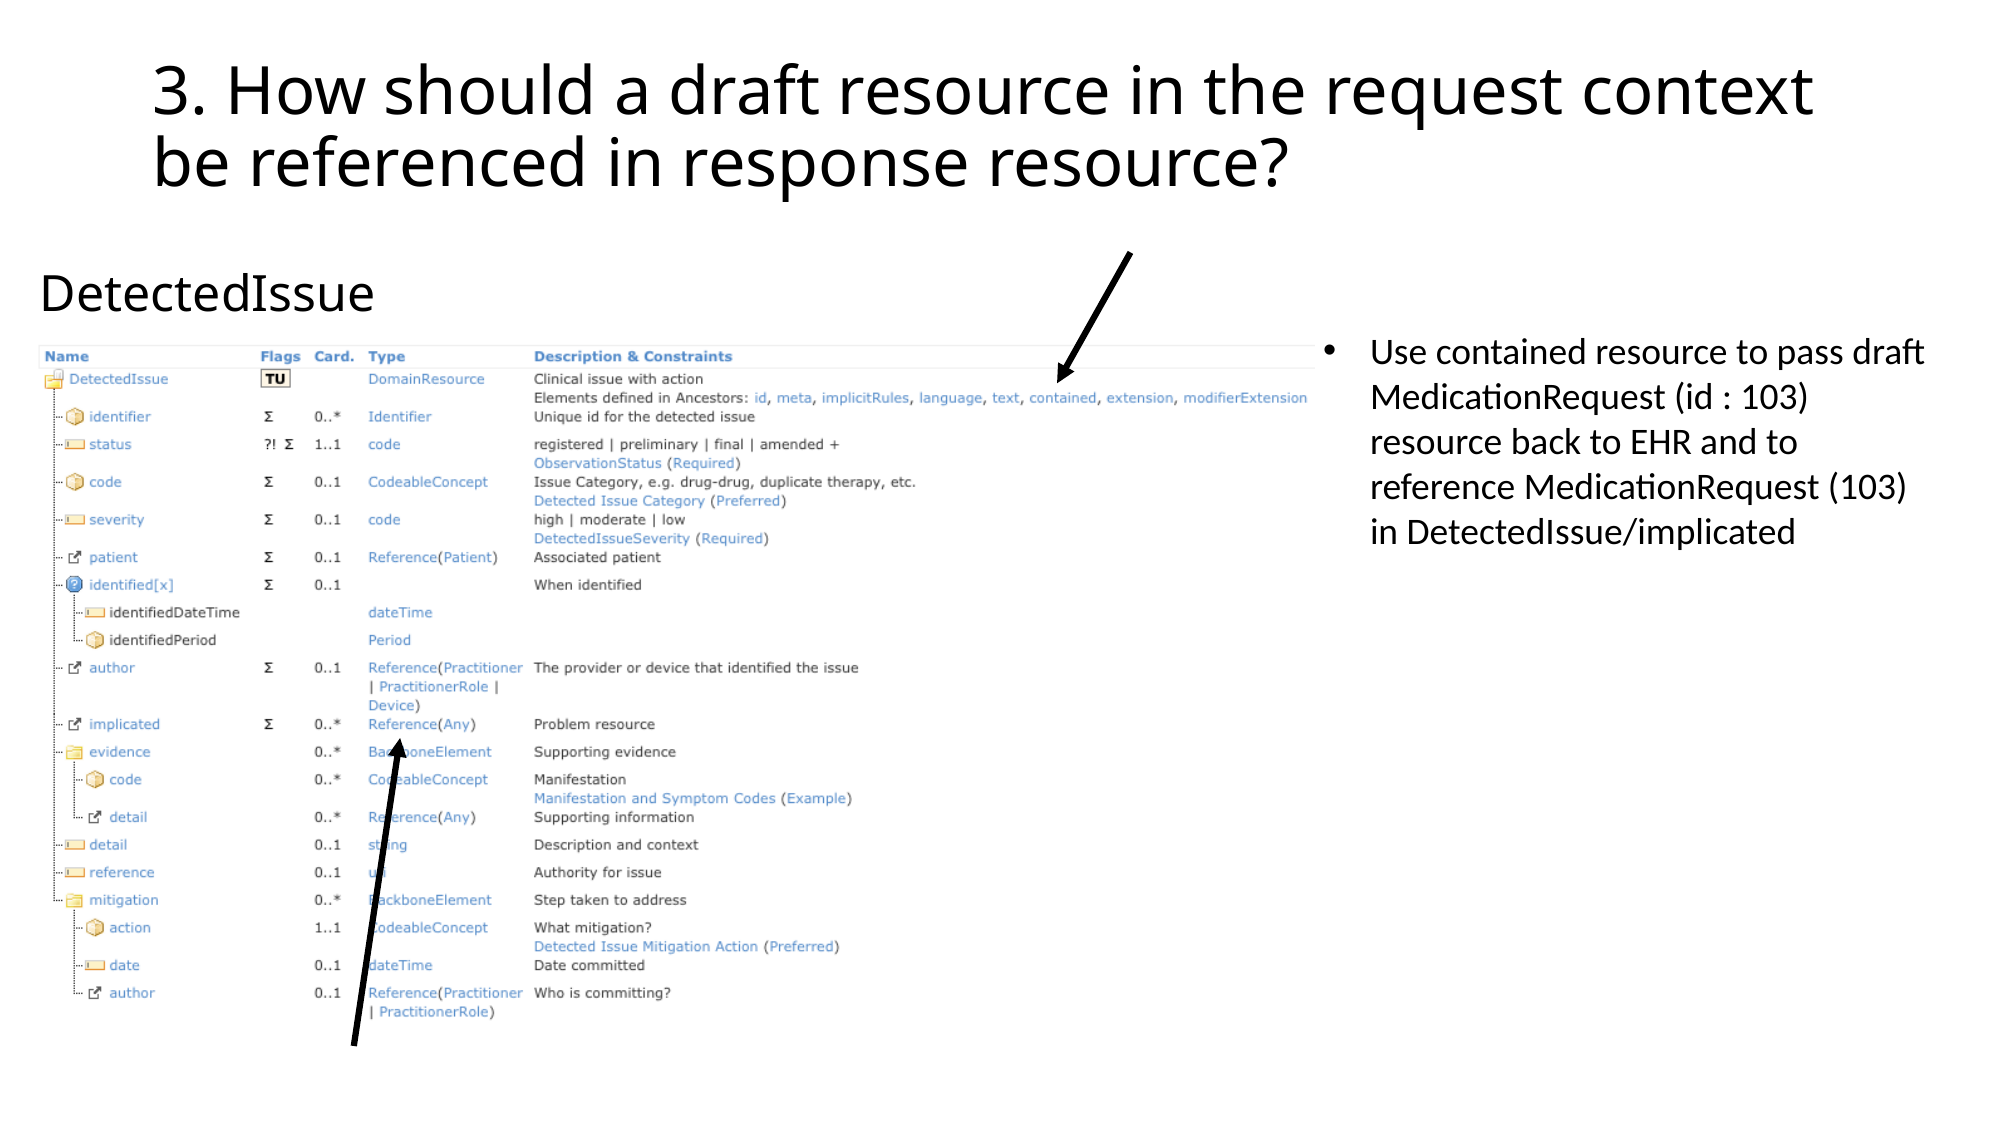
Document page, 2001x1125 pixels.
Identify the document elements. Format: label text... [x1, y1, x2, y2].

title DetectedIssue [25, 230, 439, 330]
text_box Use contained resource to pass draft MedicationRequest (id : 103) resource back to EHR and to reference MedicationRequest (103) in DetectedIssue/implicated [1308, 274, 1950, 560]
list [11, 330, 1315, 1029]
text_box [1057, 252, 1131, 384]
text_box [353, 737, 401, 1046]
text_box 3. How should a draft resource in the request context be referenced in response resource? [137, 59, 1863, 278]
